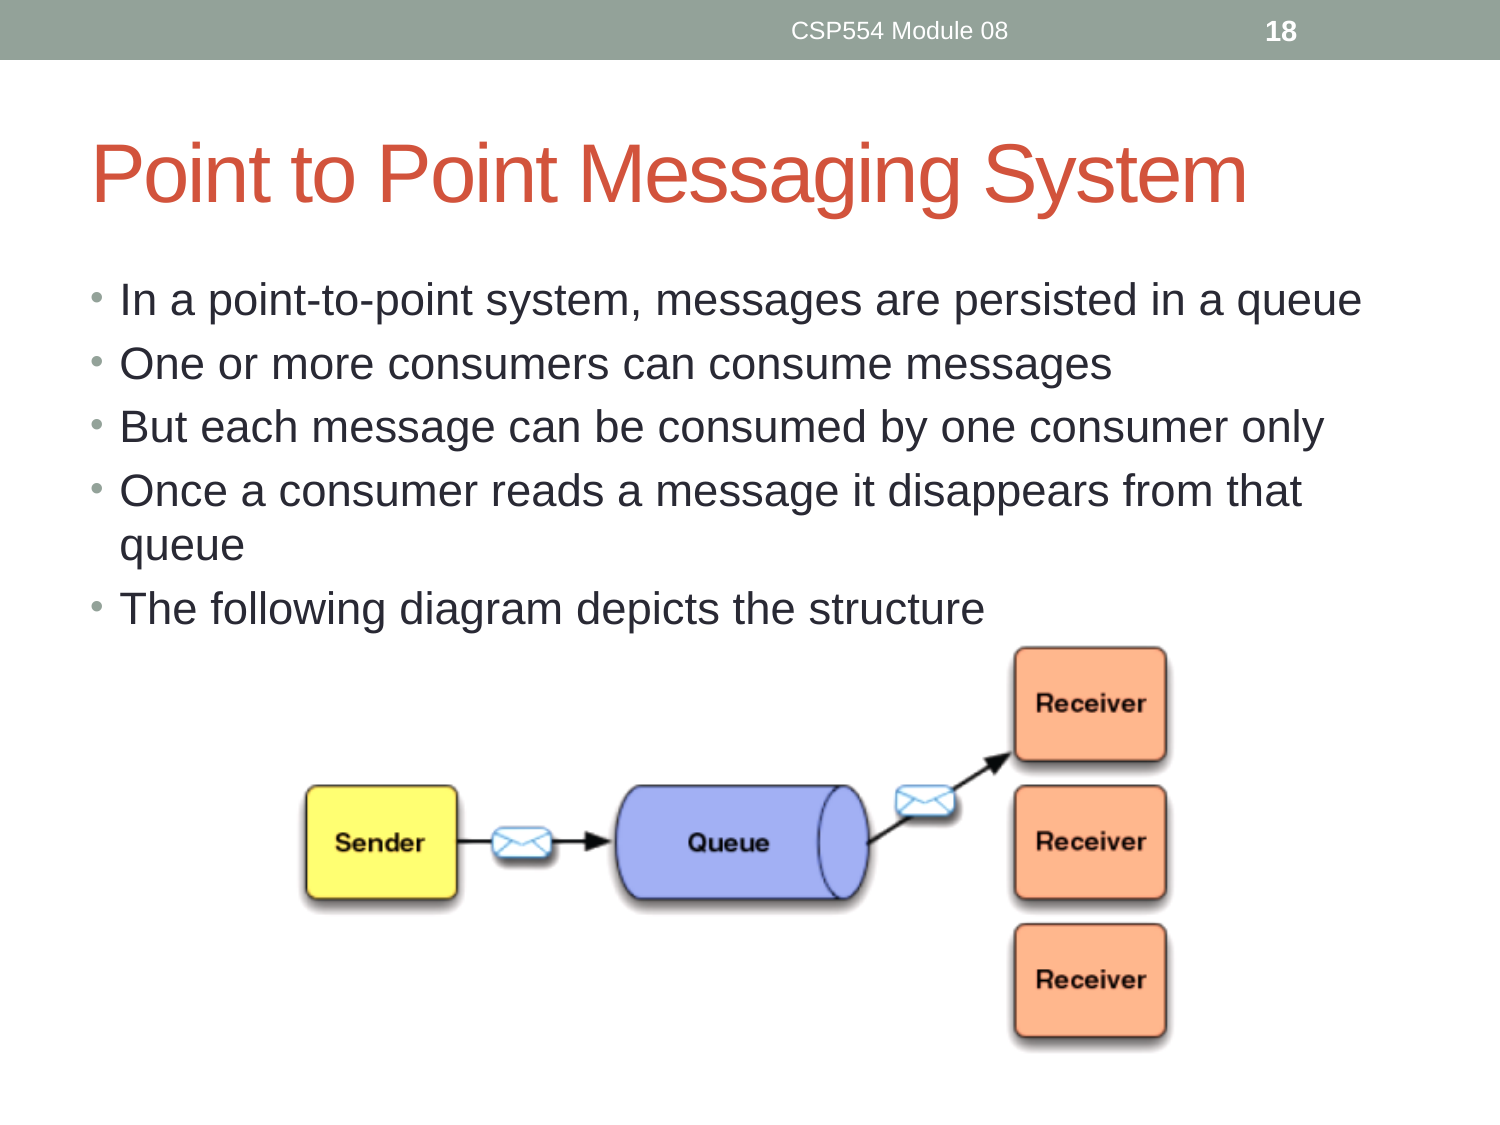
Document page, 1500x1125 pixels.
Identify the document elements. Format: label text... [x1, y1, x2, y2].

slide_number 18 [1250, 3, 1425, 57]
picture [282, 624, 1188, 1069]
footer CSP554 Module 08 [562, 3, 1238, 57]
list In a point-to-point system, messages are persisted in a queue One or more consumers can consume messages But each message can be consumed by one consumer only Once a consumer reads a message it disappears from that queue The following diagram depicts the structure [75, 262, 1425, 713]
title Point to Point Messaging System [75, 87, 1425, 250]
